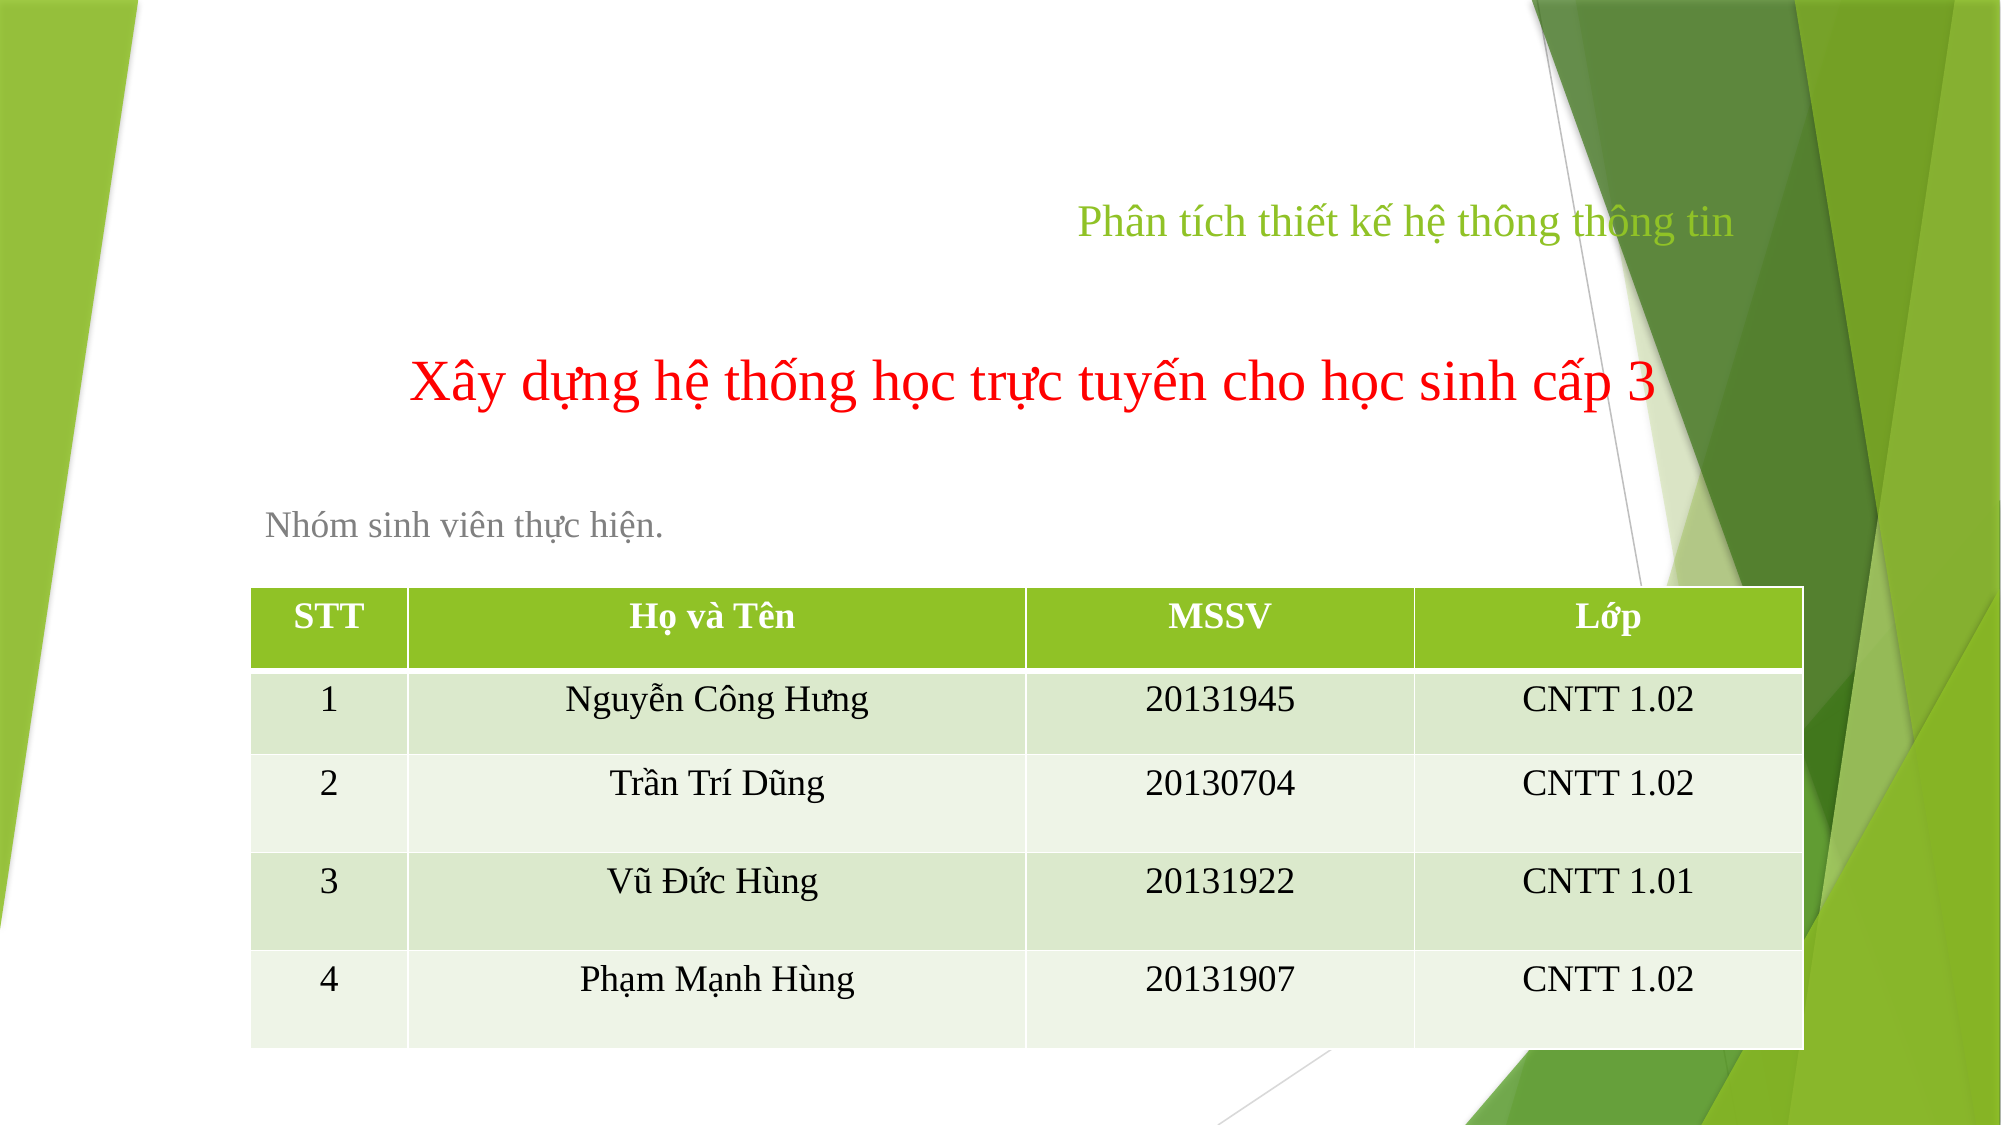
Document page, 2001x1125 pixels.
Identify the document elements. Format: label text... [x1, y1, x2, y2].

table_cell Vũ Đức Hùng [409, 853, 1025, 950]
table_header Họ và Tên [409, 588, 1025, 668]
table_cell 20131907 [1027, 951, 1414, 1048]
subtitle Nhóm sinh viên thực hiện. [249, 492, 1776, 548]
table_header STT [251, 588, 407, 668]
table_cell CNTT 1.02 [1415, 951, 1802, 1048]
table_cell 20130704 [1027, 755, 1414, 852]
table_cell 20131922 [1027, 853, 1414, 950]
table_header MSSV [1027, 588, 1414, 668]
table_cell Phạm Mạnh Hùng [409, 951, 1025, 1048]
table_cell 3 [251, 853, 407, 950]
table_cell Trần Trí Dũng [409, 755, 1025, 852]
table_cell 20131945 [1027, 674, 1414, 754]
table_cell 1 [251, 674, 407, 754]
table_cell 4 [251, 951, 407, 1048]
title Phân tích thiết kế hệ thông thông tin [249, 184, 1750, 254]
table_cell 2 [251, 755, 407, 852]
table_cell Nguyễn Công Hưng [409, 674, 1025, 754]
table_cell CNTT 1.02 [1415, 755, 1802, 852]
table_header Lớp [1415, 588, 1802, 668]
text_box Xây dựng hệ thống học trực tuyến cho học sinh cấp 3 [266, 334, 1800, 420]
table_cell CNTT 1.01 [1415, 853, 1802, 950]
table_cell CNTT 1.02 [1415, 674, 1802, 754]
